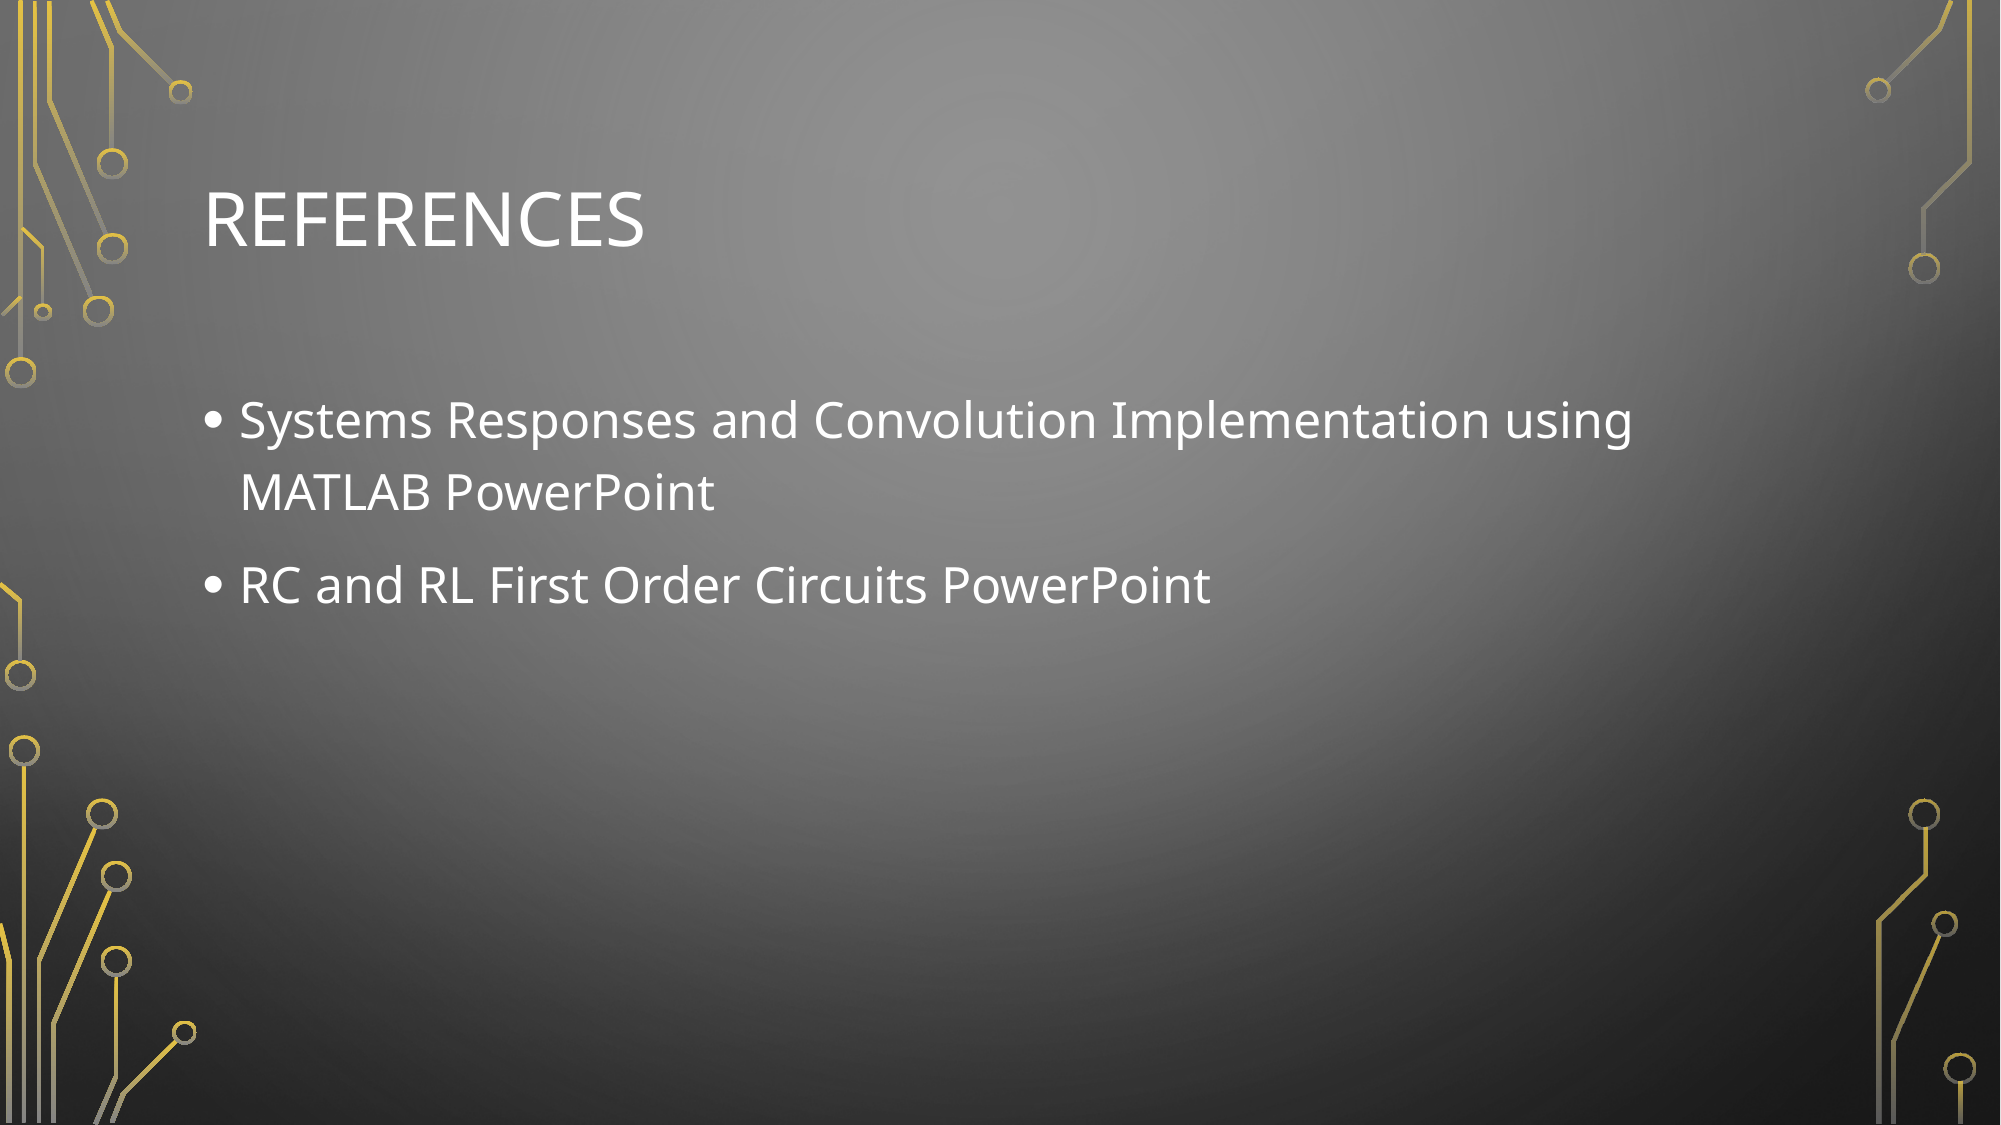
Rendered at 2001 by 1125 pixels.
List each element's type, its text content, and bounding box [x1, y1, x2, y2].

list Systems Responses and Convolution Implementation using MATLAB PowerPoint RC and RL First Order Circuits PowerPoint [187, 369, 1813, 950]
title references [187, 101, 1813, 344]
